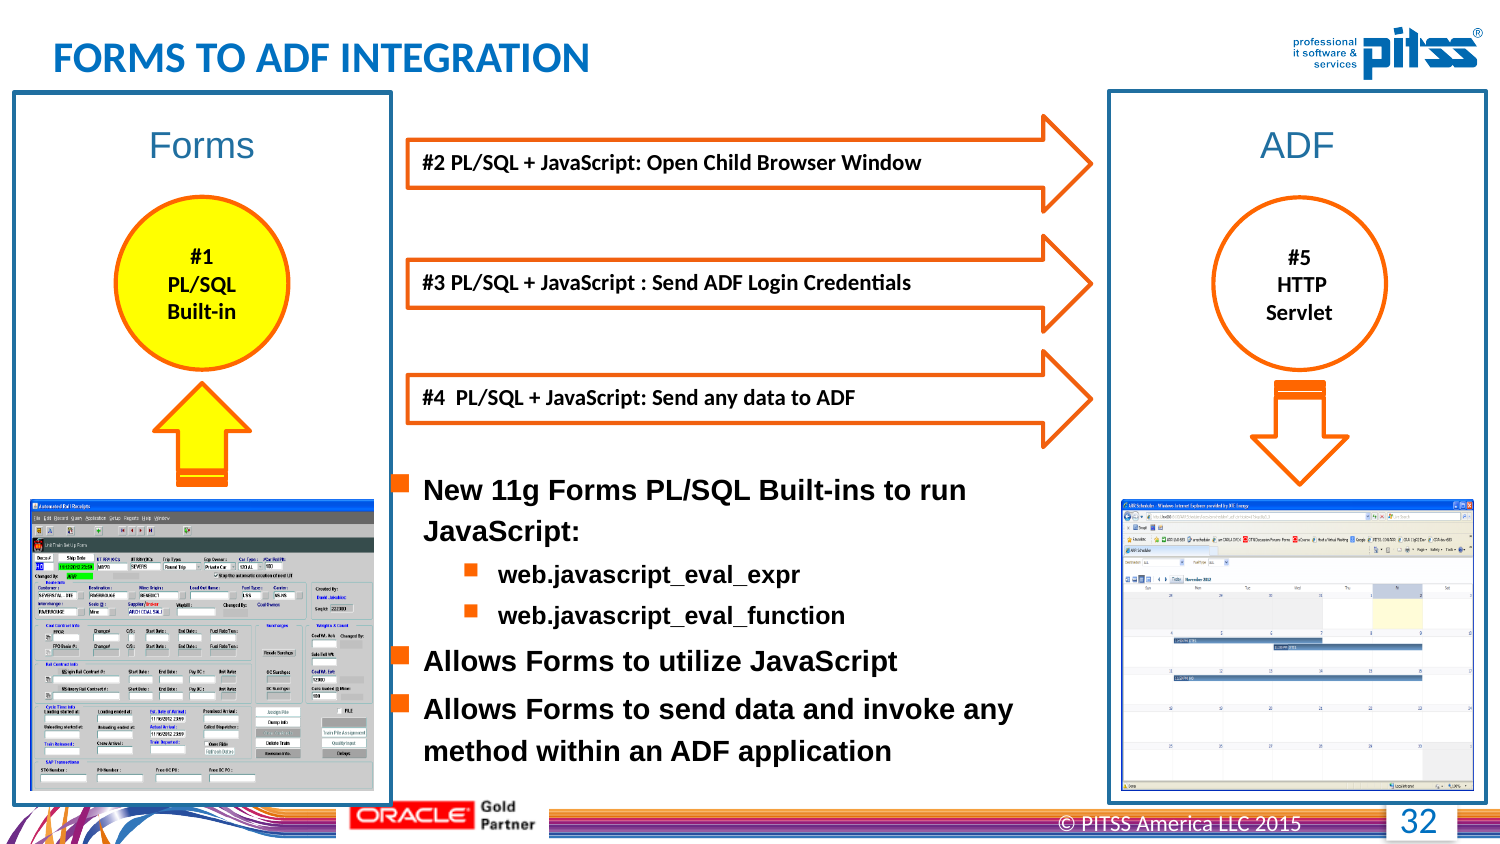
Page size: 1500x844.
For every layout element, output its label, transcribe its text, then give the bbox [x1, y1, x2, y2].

text_box #2 PL/SQL + JavaScript: Open Child Browser Window [405, 113, 1094, 214]
text_box Forms [133, 113, 270, 174]
picture [1121, 498, 1474, 791]
picture [5, 716, 1500, 844]
text_box [152, 380, 253, 487]
title Forms to ADF Integration [53, 23, 1320, 92]
text_box New 11g Forms PL/SQL Built-ins to run JavaScript: web.javascript_eval_expr web.javascript_eval_function Allows Forms to utilize JavaScript Allows Forms to send data and invoke any method within an ADF application [333, 456, 1118, 782]
text_box 4 [1249, 380, 1350, 487]
picture [1320, 26, 1483, 80]
text_box [1107, 89, 1488, 805]
text_box ADF [1245, 113, 1350, 174]
text_box [12, 90, 393, 807]
text_box #4 PL/SQL + JavaScript: Send any data to ADF [405, 349, 1094, 450]
picture [29, 498, 375, 791]
text_box #3 PL/SQL + JavaScript : Send ADF Login Credentials [405, 233, 1094, 334]
text_box #1 PL/SQL Built-in [113, 194, 291, 372]
text_box #5 HTTP Servlet [1211, 195, 1389, 373]
